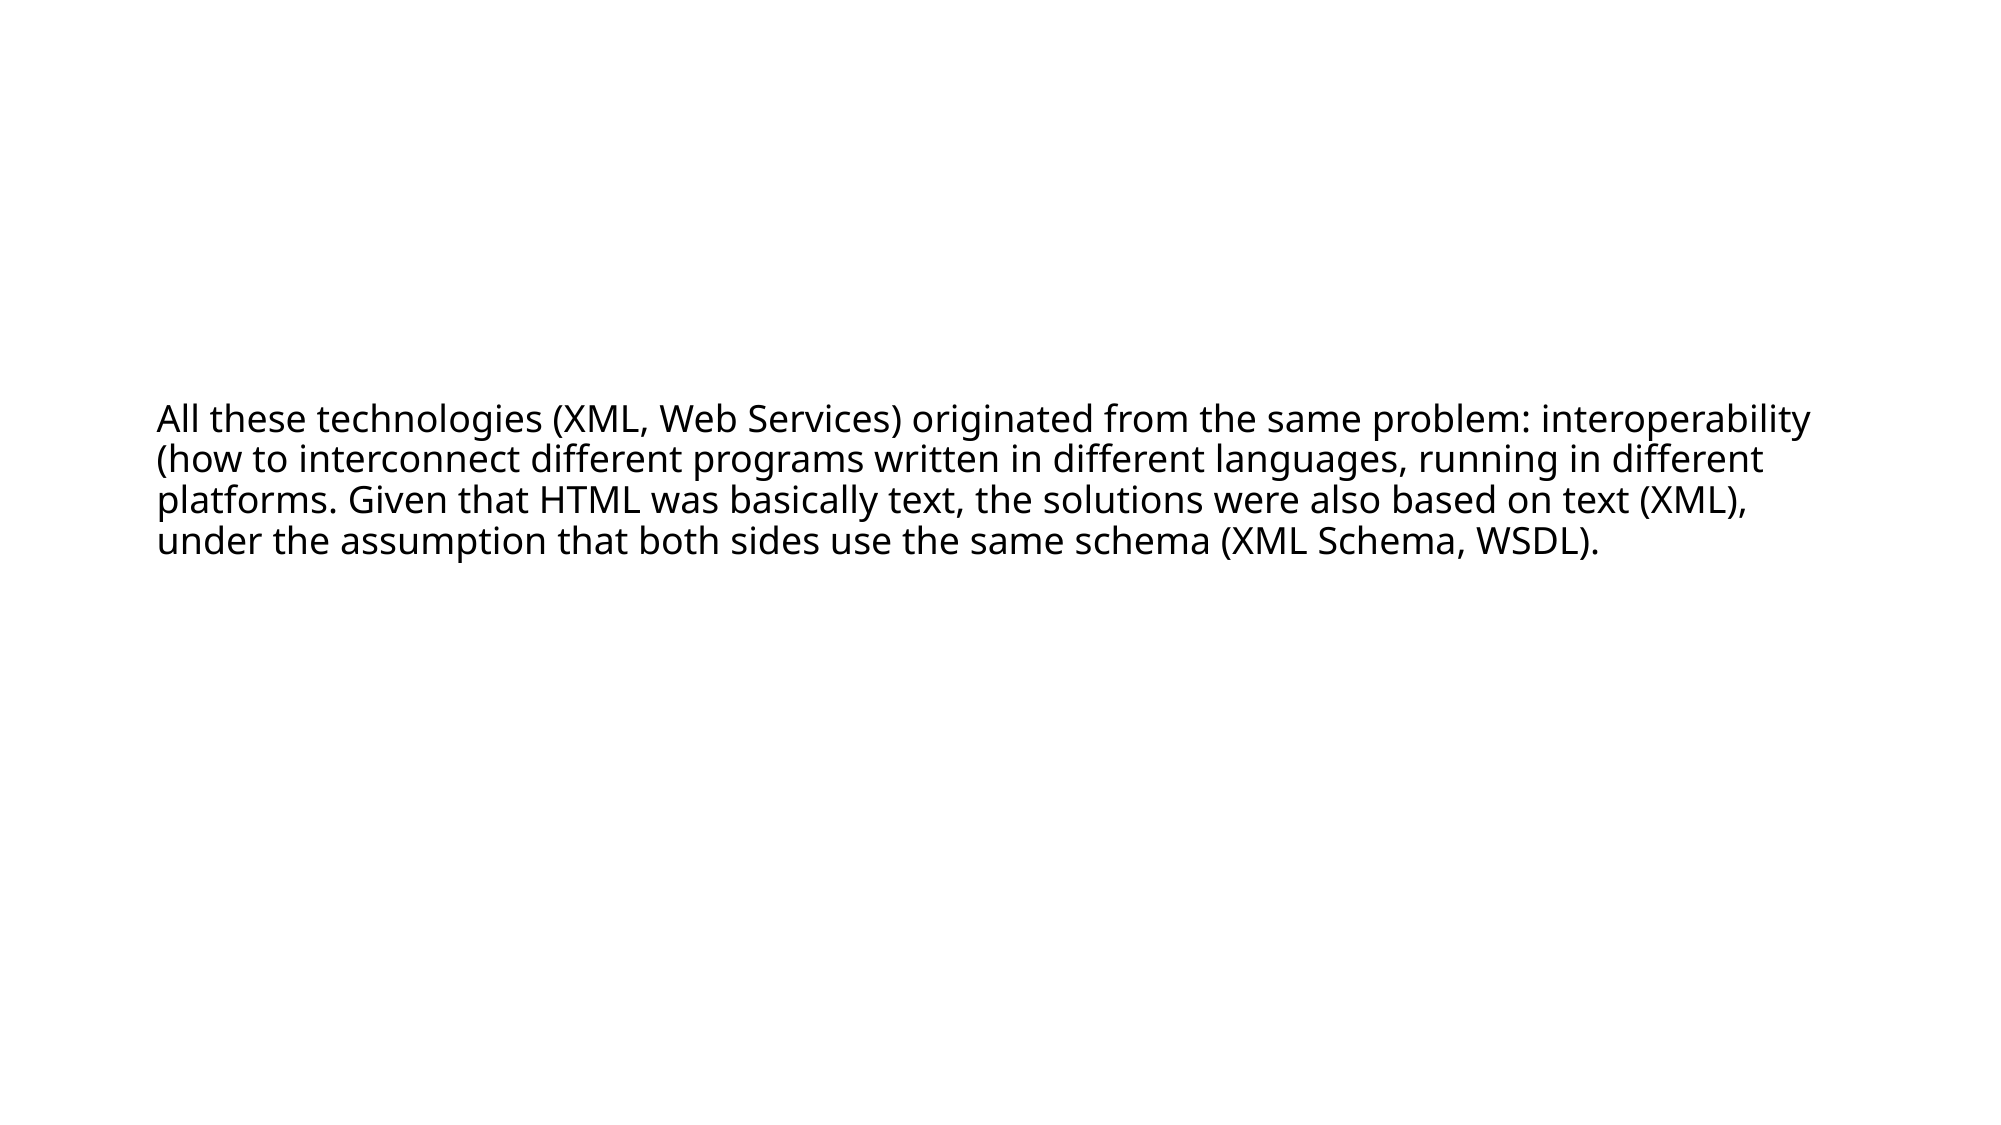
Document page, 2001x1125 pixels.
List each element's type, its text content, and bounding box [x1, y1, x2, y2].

title All these technologies (XML, Web Services) originated from the same problem: interoperability (how to interconnect different programs written in different languages, running in different platforms. Given that HTML was basically text, the solutions were also based on text (XML), under the assumption that both sides use the same schema (XML Schema, WSDL). [141, 372, 1867, 590]
